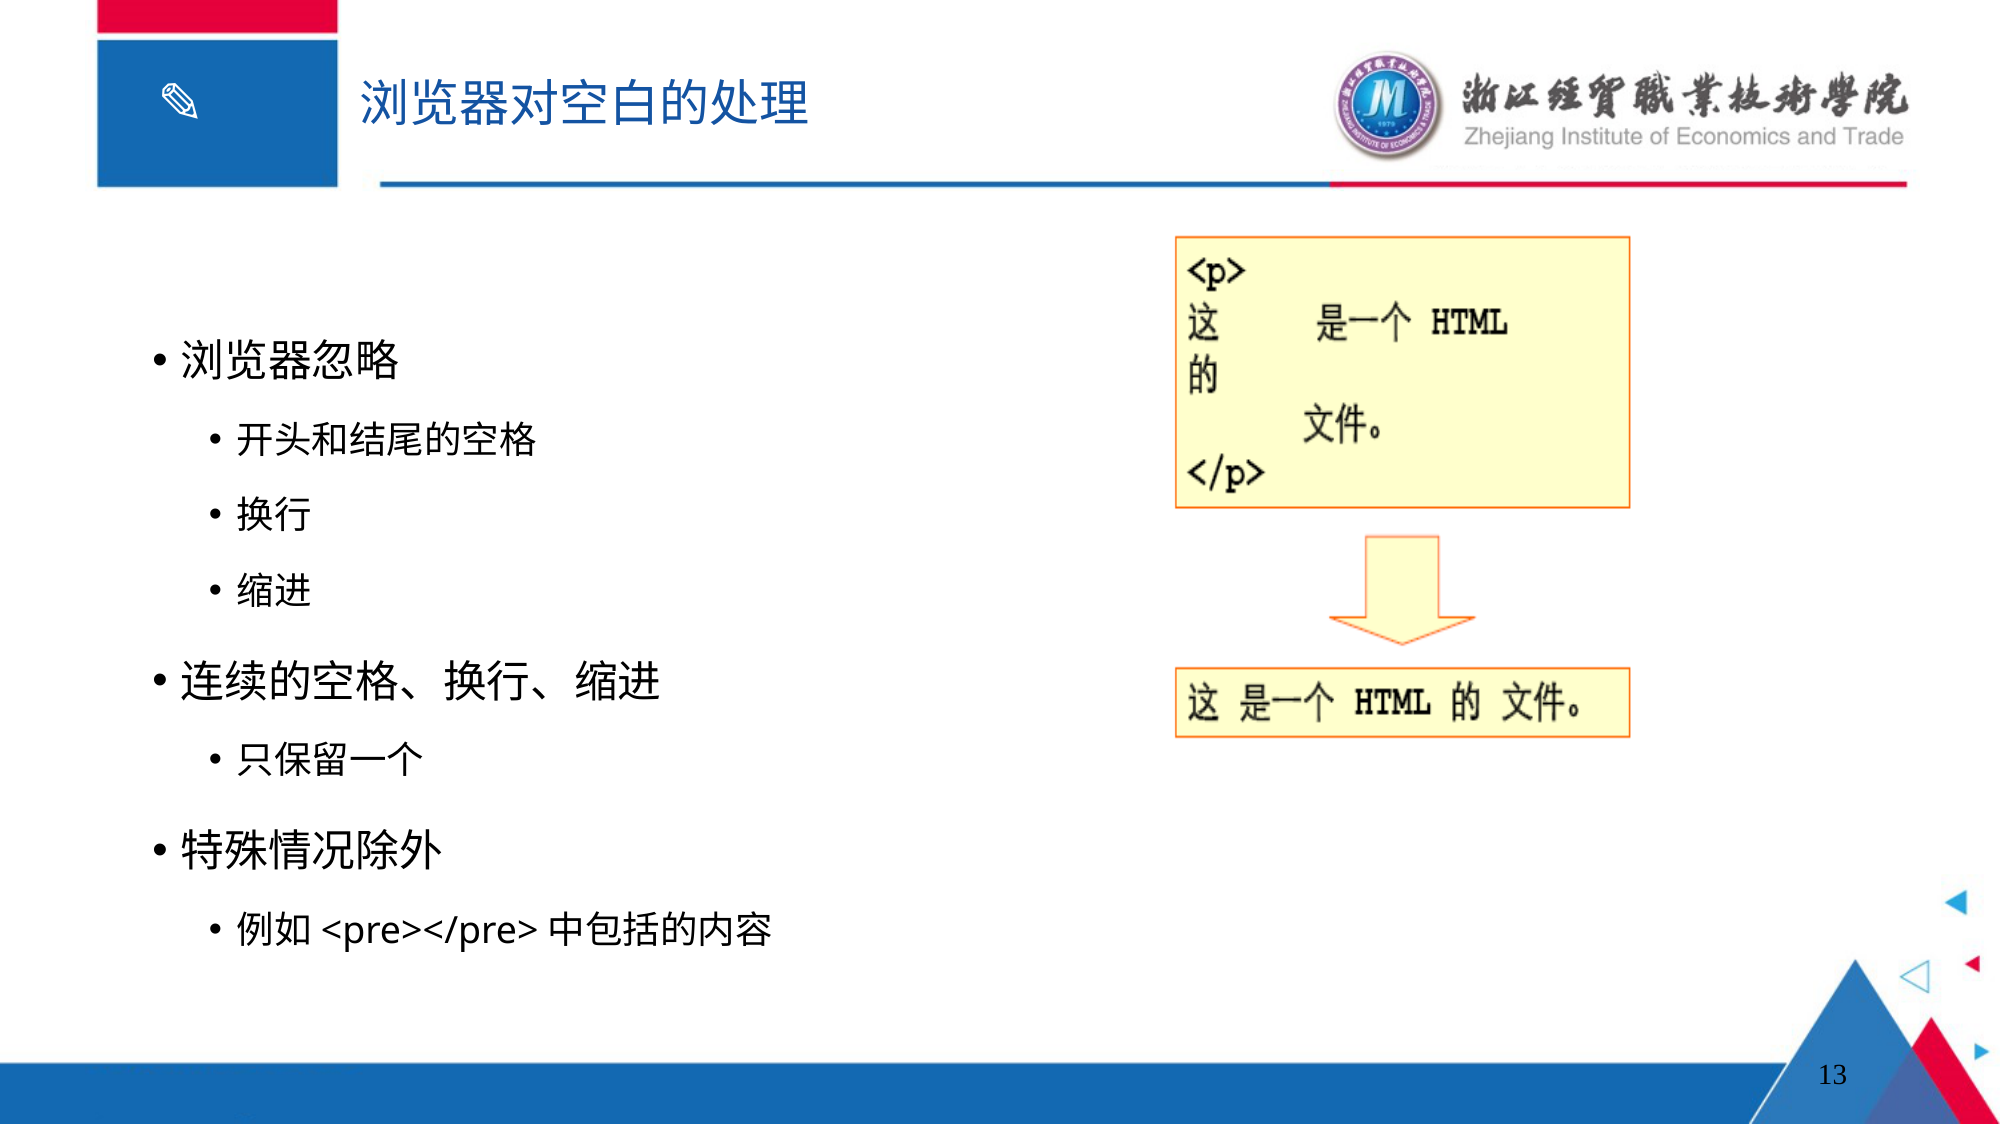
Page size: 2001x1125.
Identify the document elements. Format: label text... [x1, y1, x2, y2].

slide_number 13 [1412, 1042, 1863, 1103]
picture [0, 0, 2000, 1124]
title 浏览器对空白的处理 [344, 51, 1413, 159]
list 浏览器忽略 开头和结尾的空格 换行 缩进 连续的空格、换行、缩进 只保留一个 特殊情况除外 例如<pre></pre>中包括的内容 [137, 299, 1863, 1014]
